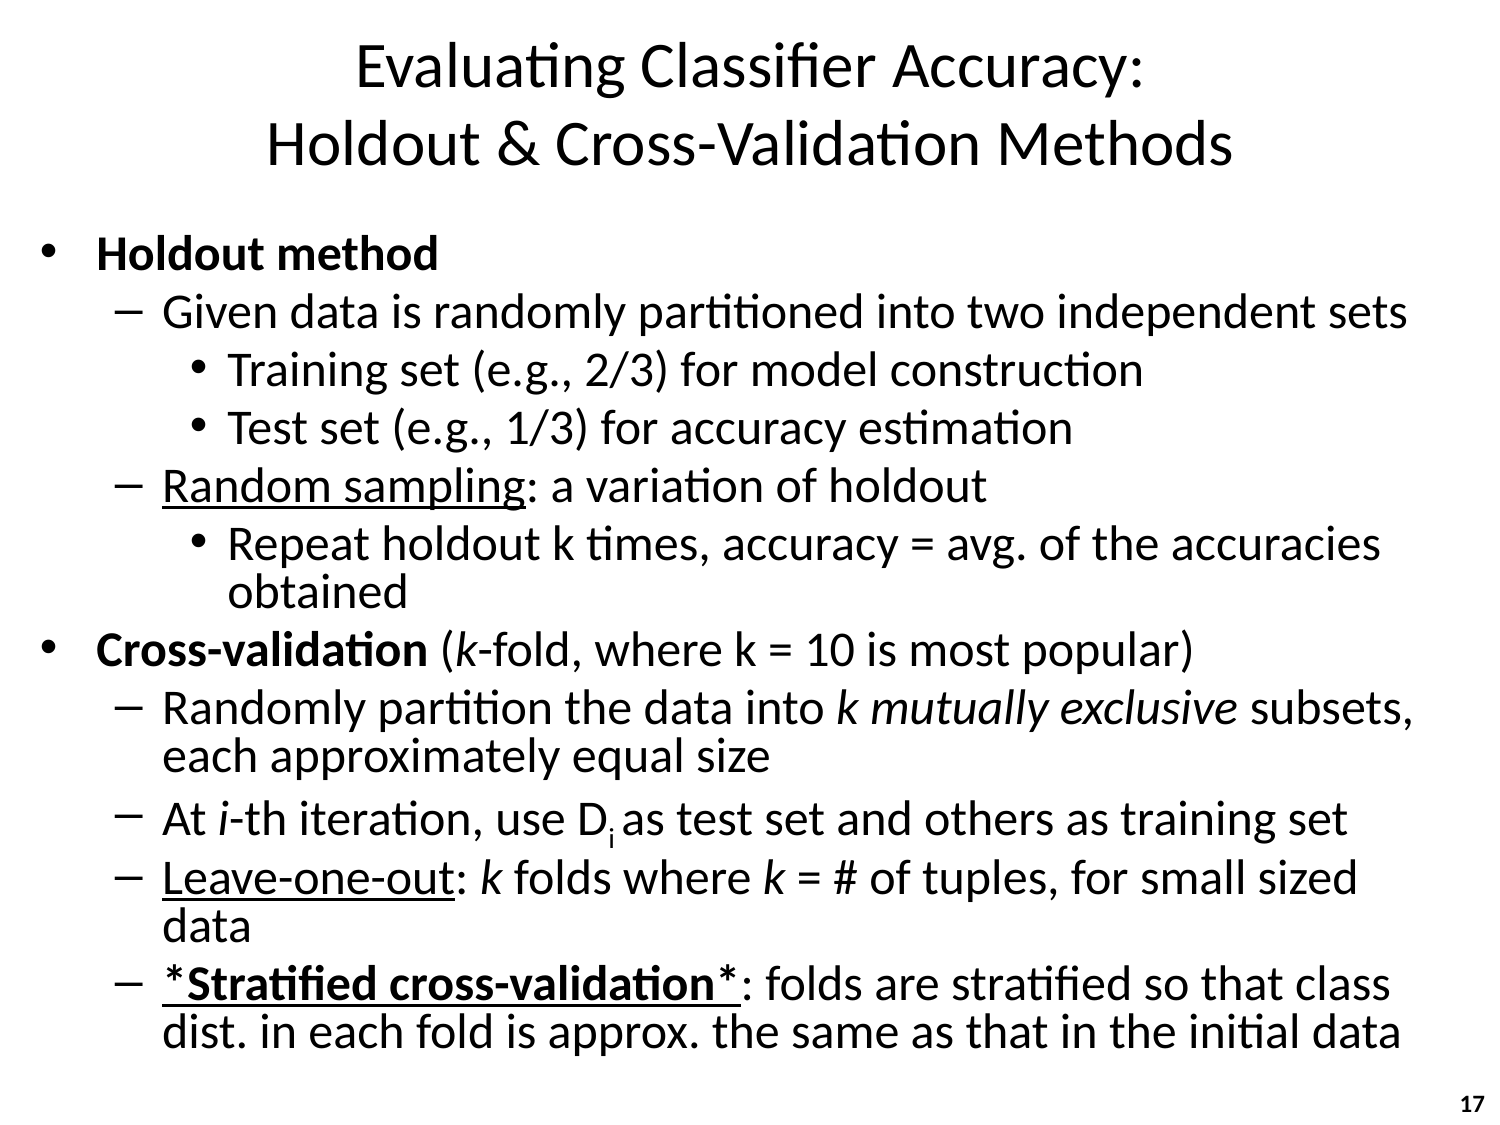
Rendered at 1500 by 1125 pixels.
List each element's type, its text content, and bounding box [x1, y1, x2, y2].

text_box 17 [1187, 1062, 1500, 1125]
title Evaluating Classifier Accuracy: Holdout & Cross-Validation Methods [87, 12, 1415, 188]
list Holdout method Given data is randomly partitioned into two independent sets Training set (e.g., 2/3) for model construction Test set (e.g., 1/3) for accuracy estimation Random sampling: a variation of holdout Repeat holdout k times, accuracy = avg. of the accuracies obtained Cross-validation (k-fold, where k = 10 is most popular) Randomly partition the data into k mutually exclusive subsets, each approximately equal size At i-th iteration, use Di as test set and others as training set Leave-one-out: k folds where k = # of tuples, for small sized data *Stratified cross-validation*: folds are stratified so that class dist. in each fold is approx. the same as that in the initial data [24, 224, 1463, 1091]
